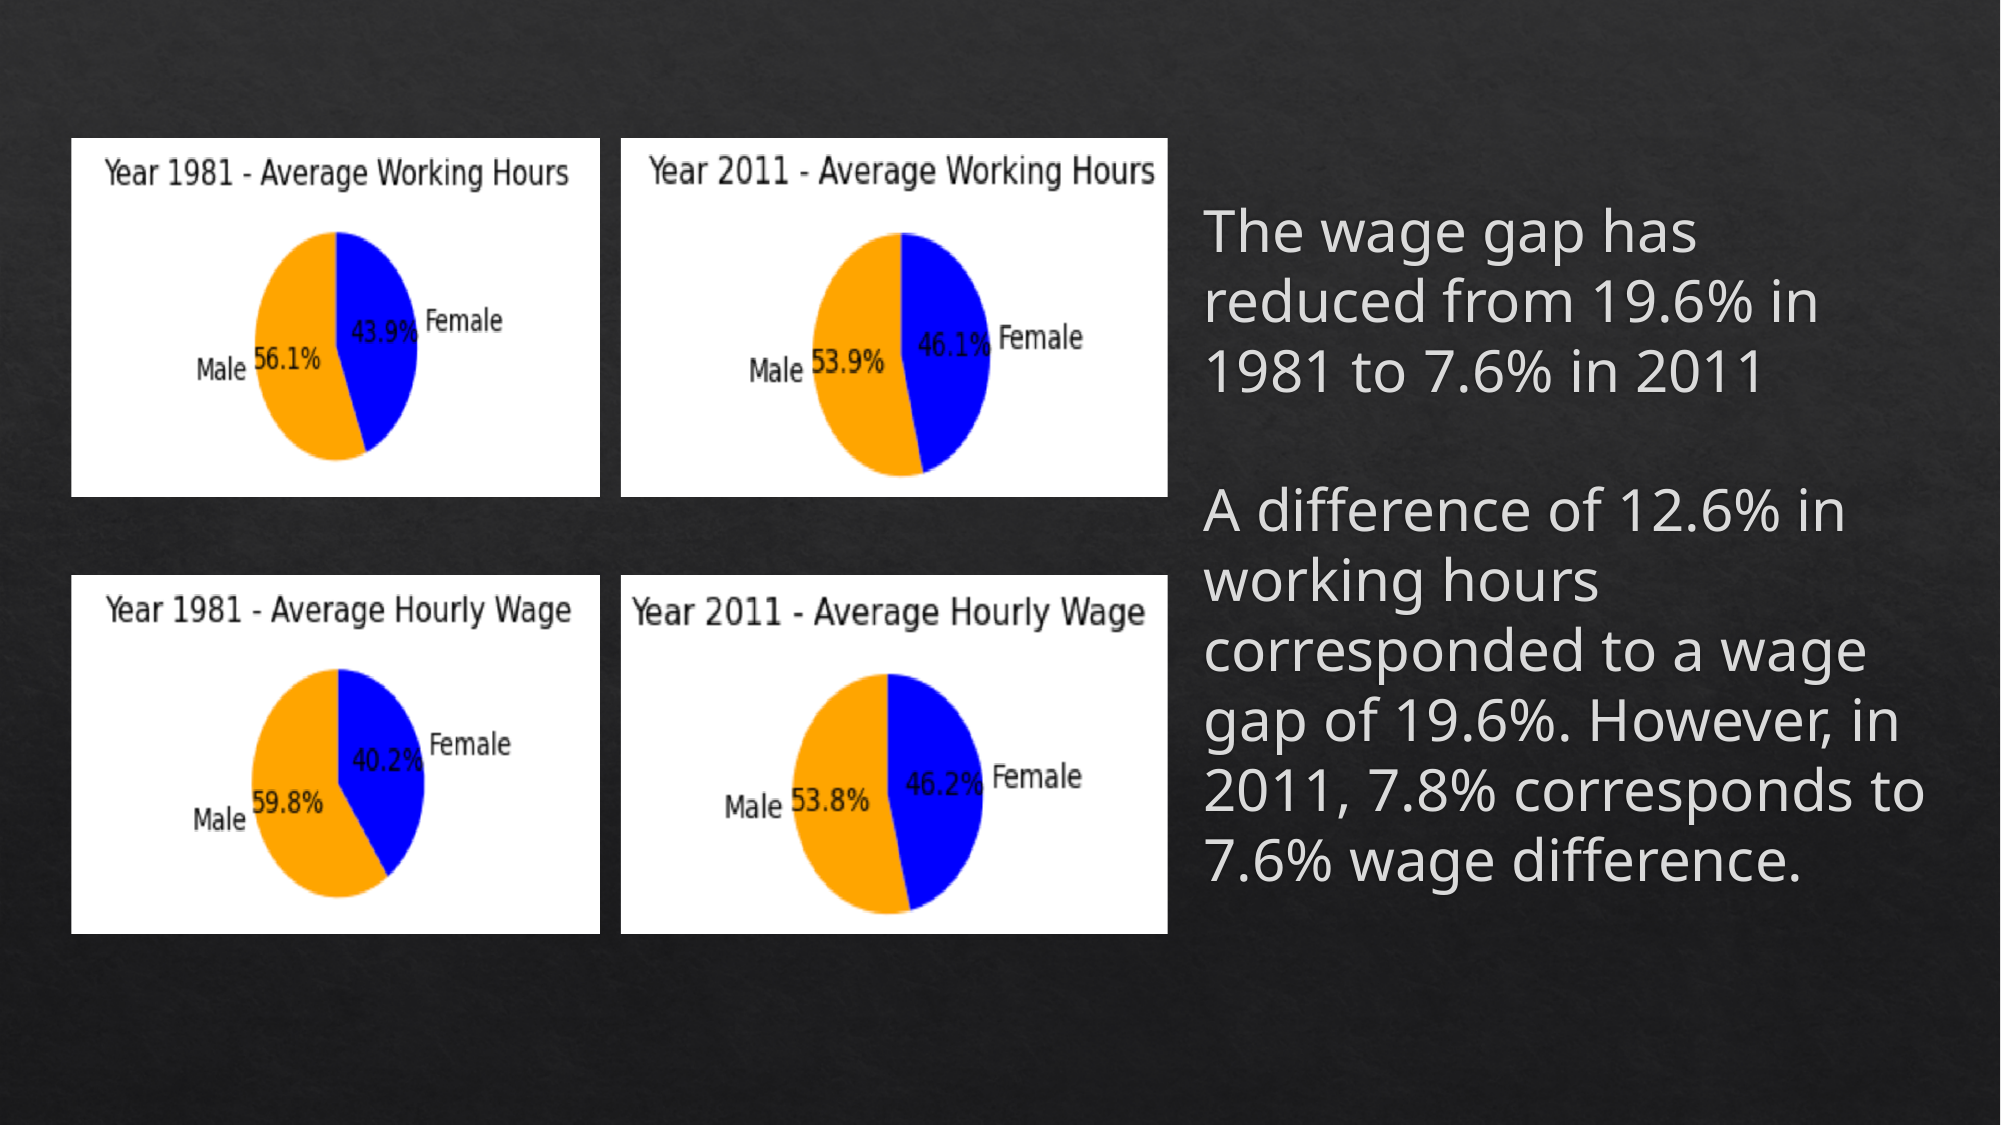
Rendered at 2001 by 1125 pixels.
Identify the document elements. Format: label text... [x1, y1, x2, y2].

title The wage gap has reduced from 19.6% in 1981 to 7.6% in 2011 A difference of 12.6% in working hours corresponded to a wage gap of 19.6%. However, in 2011, 7.8% corresponds to 7.6% wage difference. [1188, 96, 1950, 991]
picture [71, 138, 601, 497]
picture [71, 575, 601, 934]
picture [620, 575, 1168, 934]
picture [620, 138, 1168, 497]
